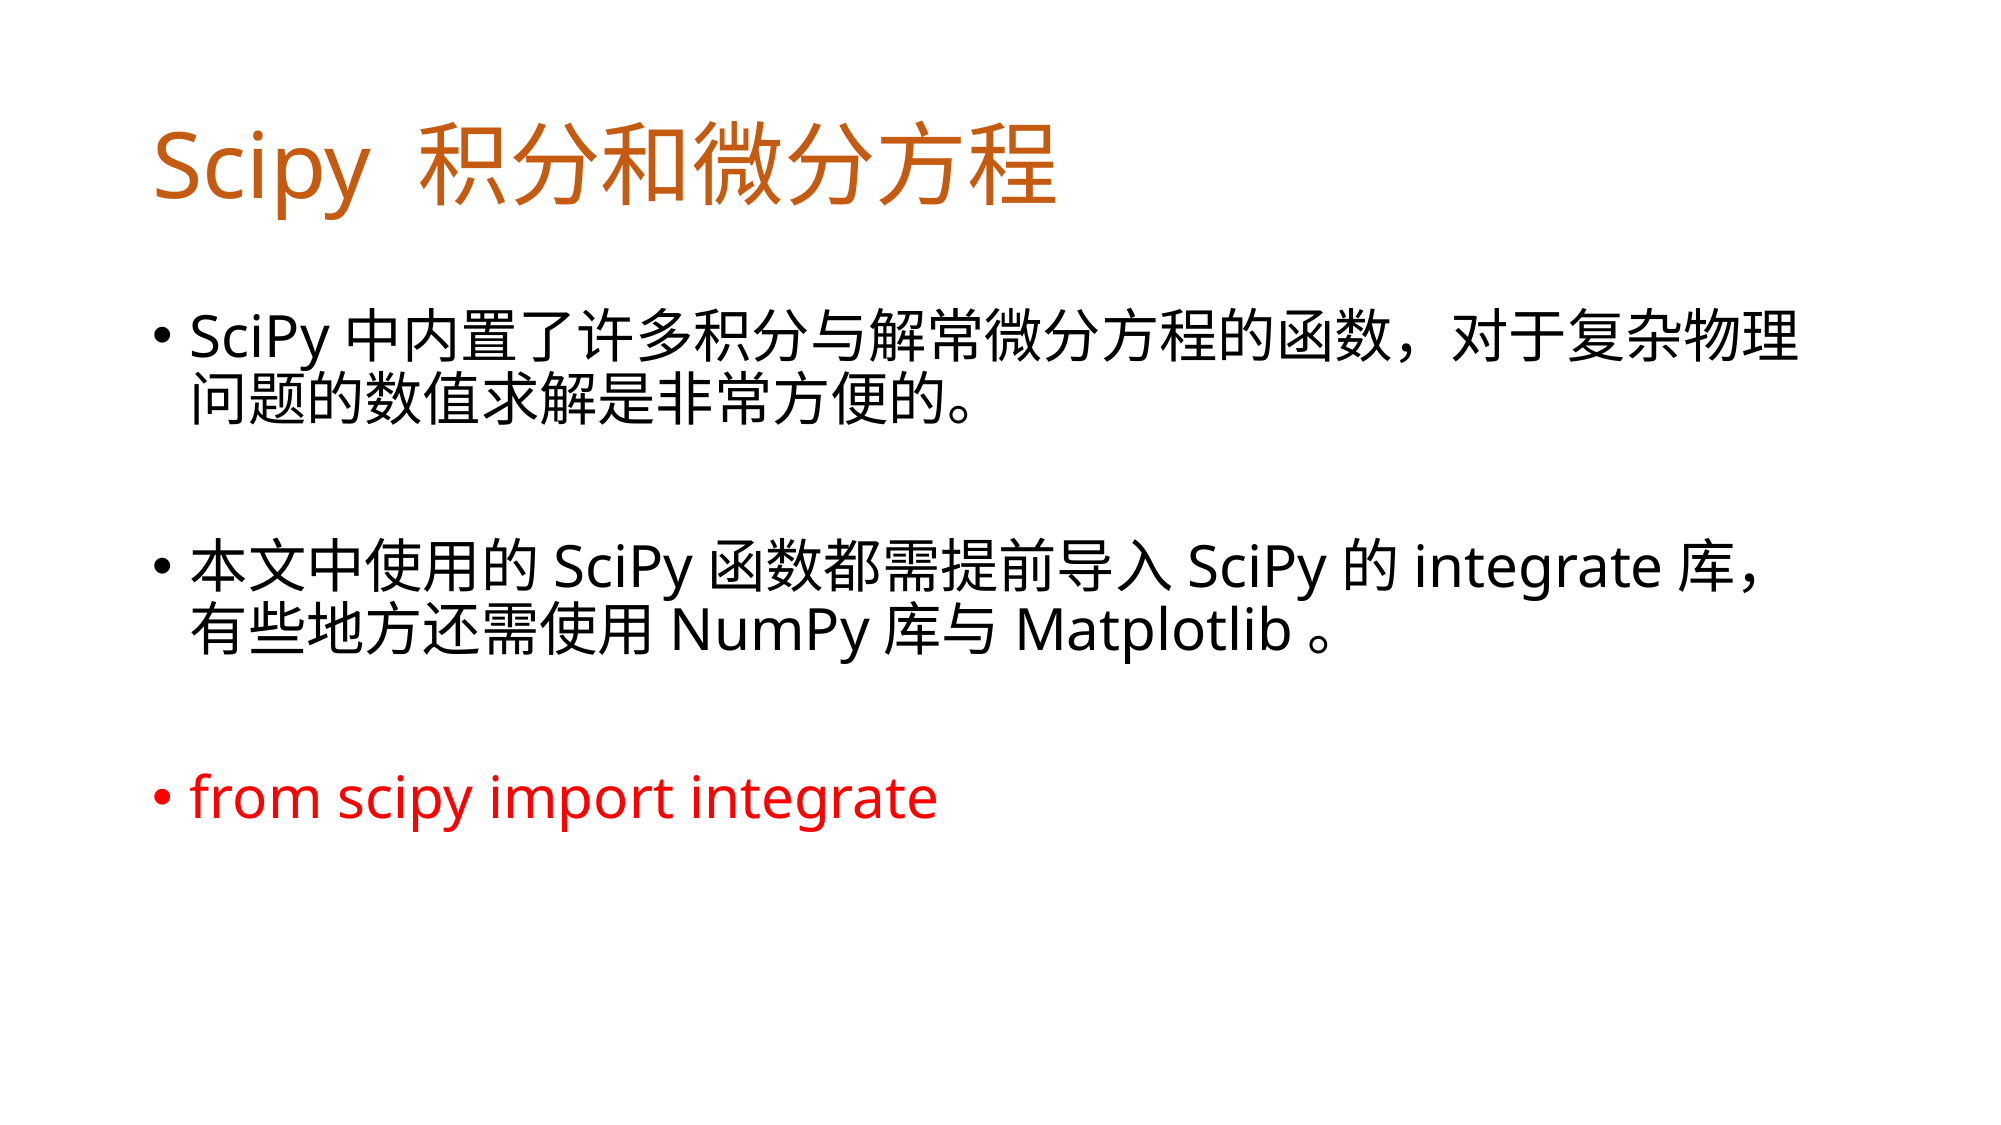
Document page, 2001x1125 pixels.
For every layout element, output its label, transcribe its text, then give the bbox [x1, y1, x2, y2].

list SciPy中内置了许多积分与解常微分方程的函数，对于复杂物理问题的数值求解是非常方便的。 本文中使用的SciPy函数都需提前导入SciPy的integrate库，有些地方还需使用NumPy库与Matplotlib。 from scipy import integrate [137, 299, 1863, 1014]
title Scipy 积分和微分方程 [137, 59, 1863, 278]
